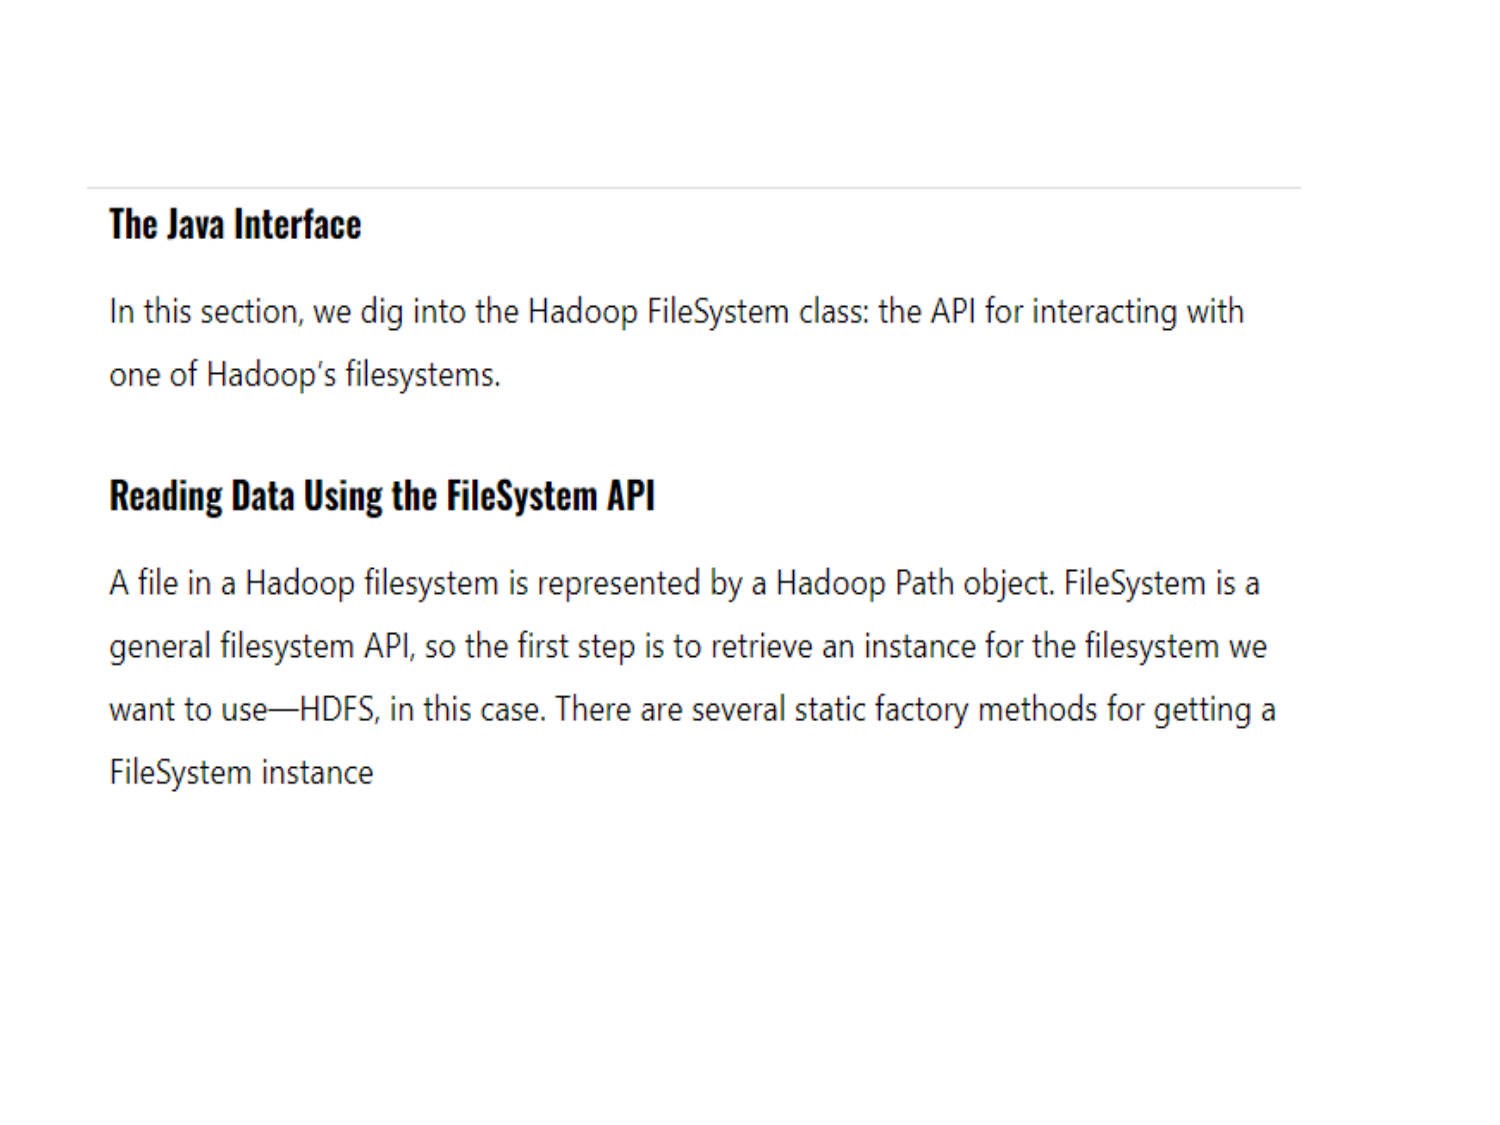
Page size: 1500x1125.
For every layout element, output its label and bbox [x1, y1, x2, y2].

picture [87, 174, 1302, 832]
